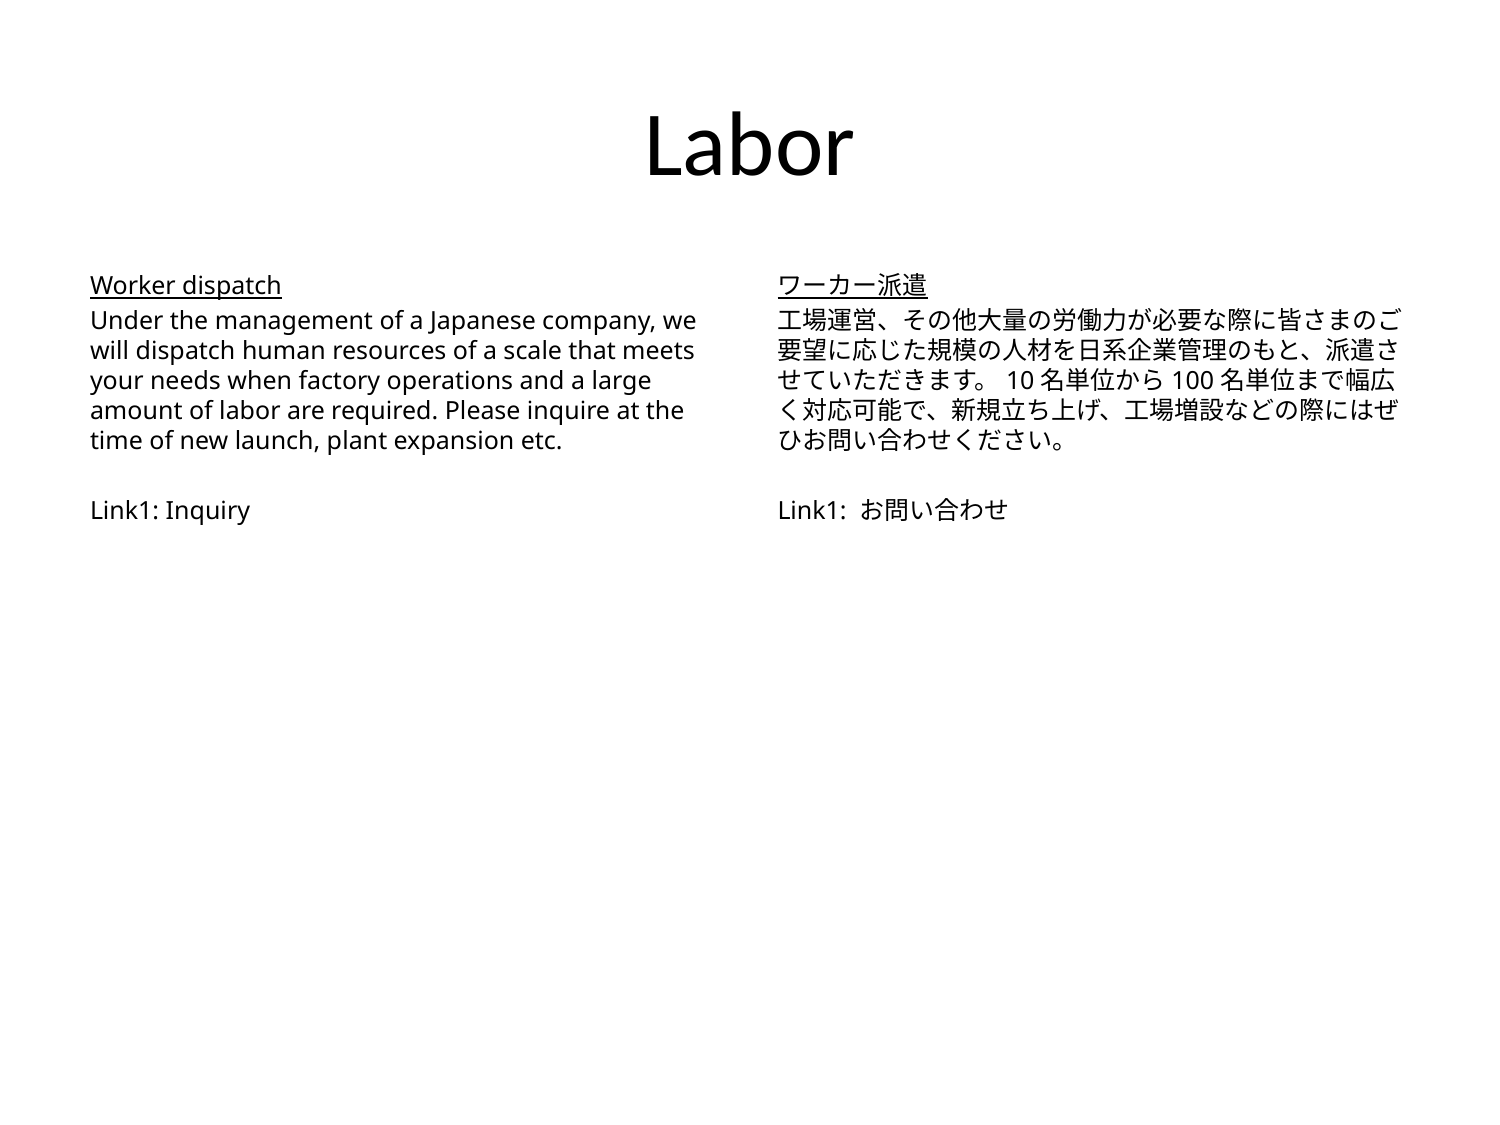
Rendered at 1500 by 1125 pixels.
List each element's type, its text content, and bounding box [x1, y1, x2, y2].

list Worker dispatch Under the management of a Japanese company, we will dispatch human resources of a scale that meets your needs when factory operations and a large amount of labor are required. Please inquire at the time of new launch, plant expansion etc. Link1: Inquiry [75, 262, 738, 1005]
title Labor [75, 45, 1425, 233]
list ワーカー派遣 工場運営、その他大量の労働力が必要な際に皆さまのご要望に応じた規模の人材を日系企業管理のもと、派遣させていただきます。10名単位から100名単位まで幅広く対応可能で、新規立ち上げ、工場増設などの際にはぜひお問い合わせください。 Link1: お問い合わせ [762, 262, 1425, 1005]
